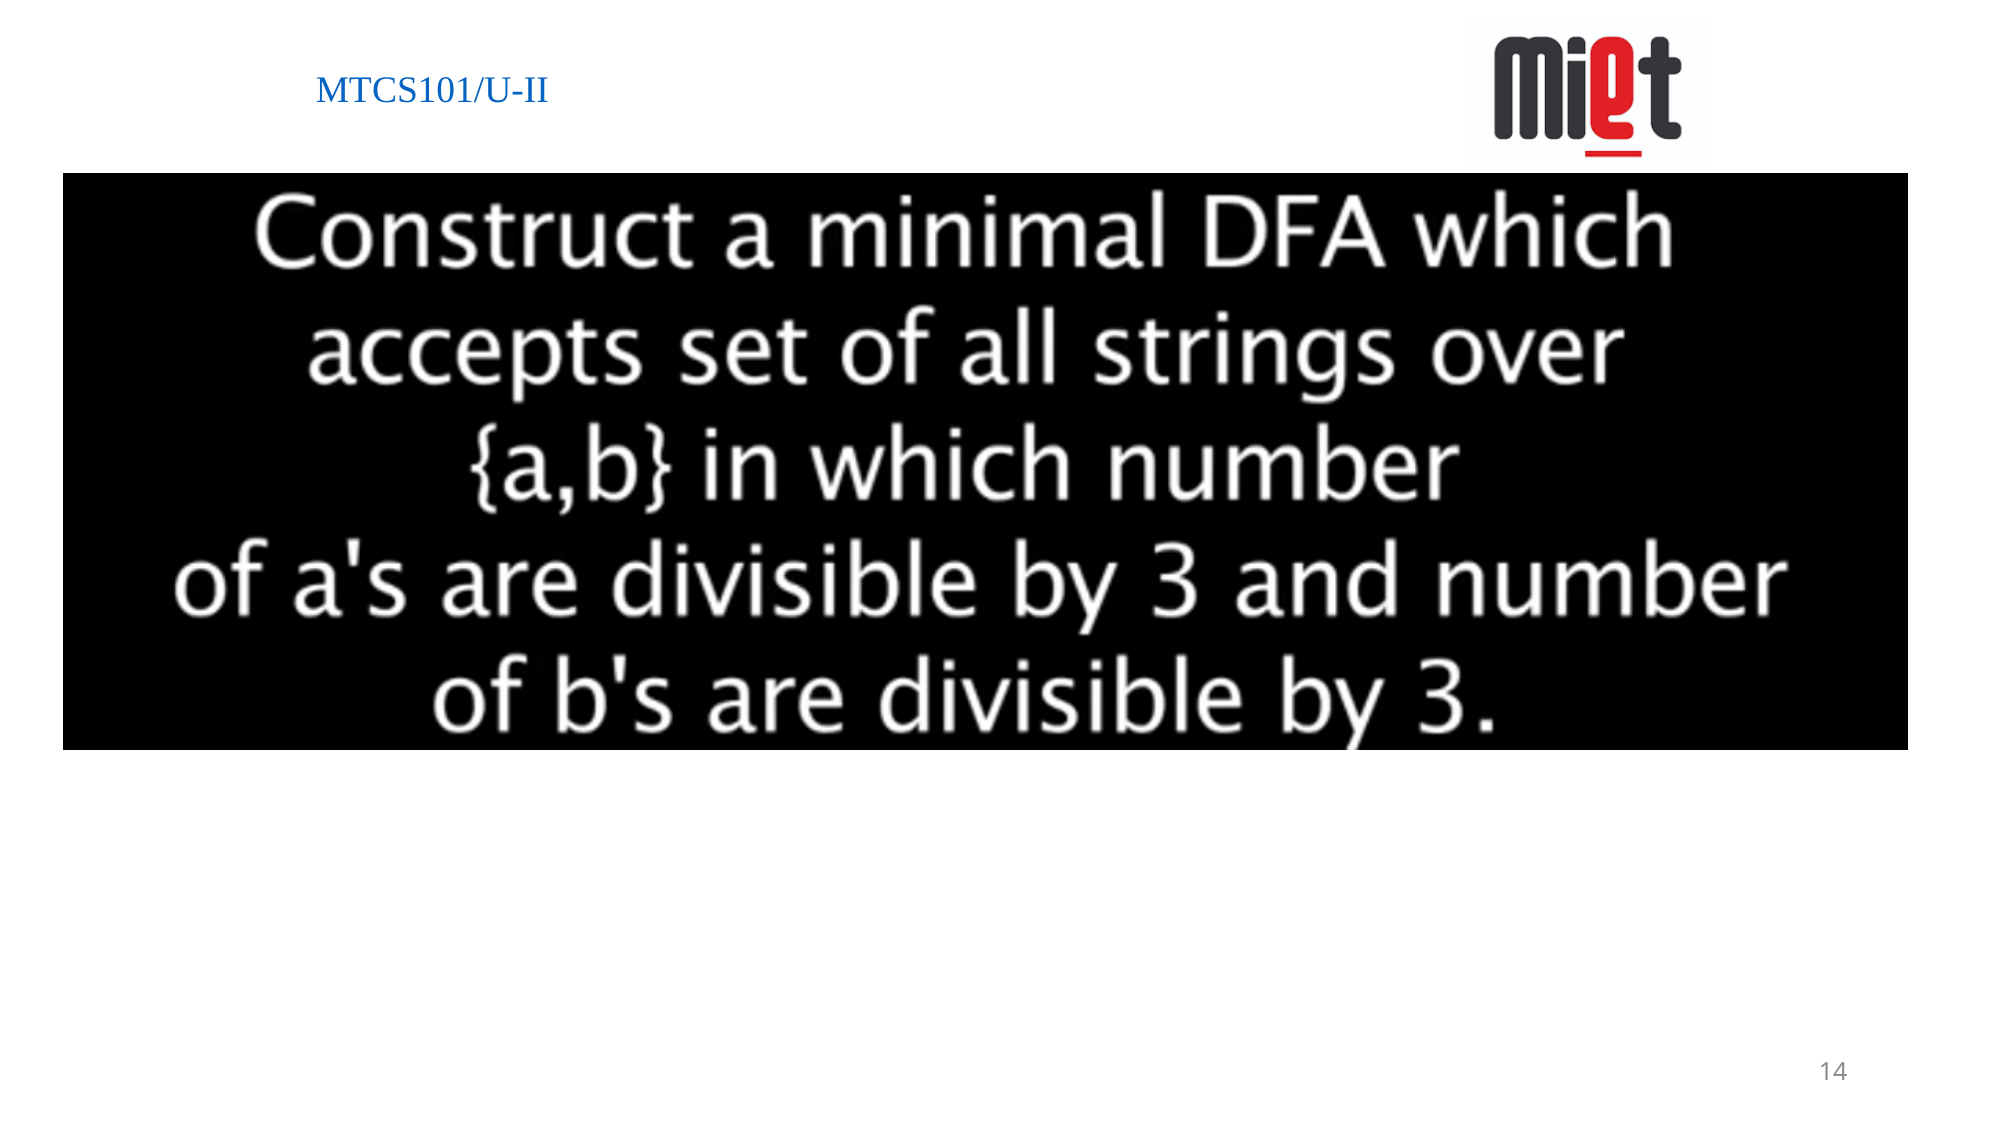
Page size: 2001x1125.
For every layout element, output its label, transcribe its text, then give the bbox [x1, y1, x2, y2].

picture [63, 20, 1908, 750]
slide_number 14 [1412, 1042, 1863, 1103]
text_box MTCS101/U-II [301, 58, 626, 137]
